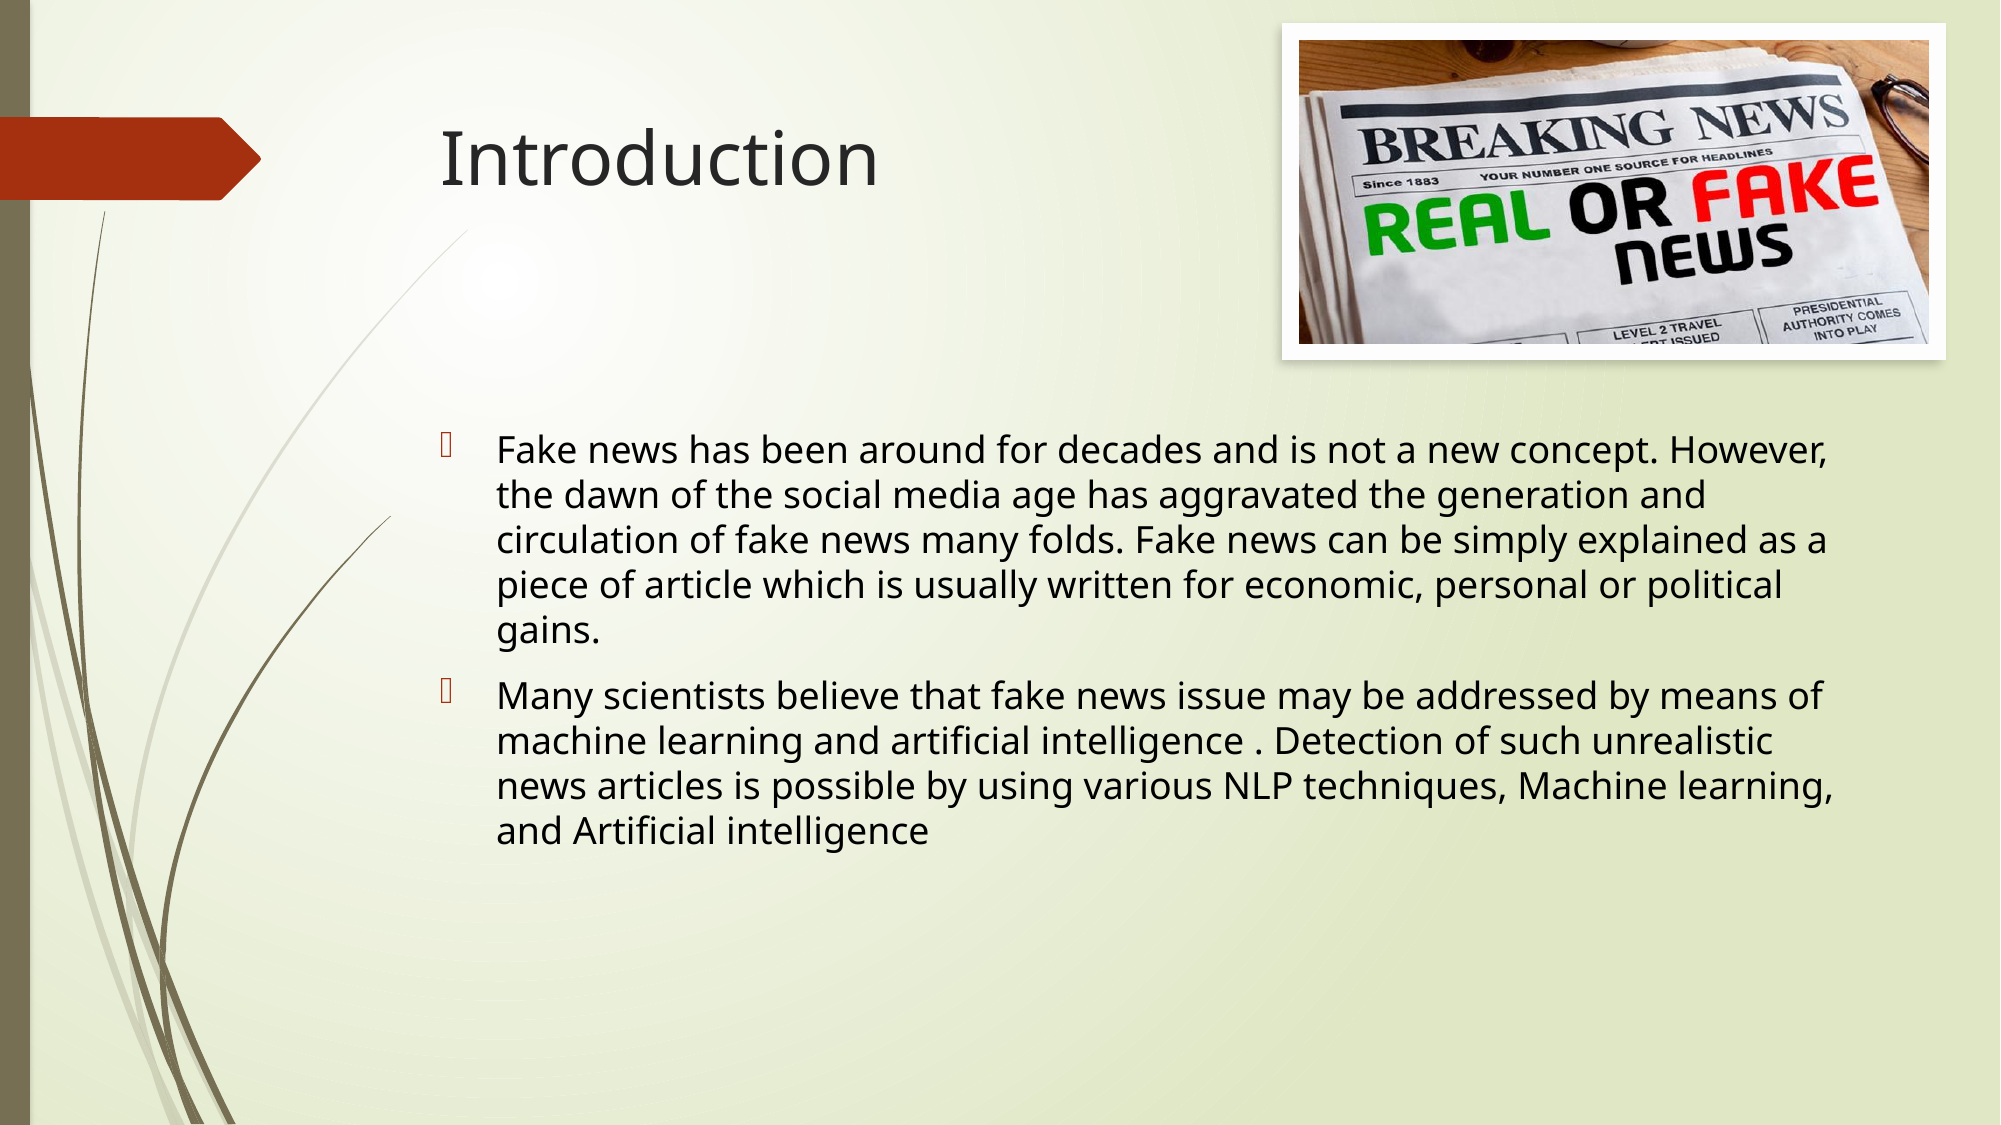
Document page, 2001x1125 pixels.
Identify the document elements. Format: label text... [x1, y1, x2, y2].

picture [1298, 39, 1930, 345]
title Introduction [425, 102, 1273, 313]
list Fake news has been around for decades and is not a new concept. However, the dawn of the social media age has aggravated the generation and circulation of fake news many folds. Fake news can be simply explained as a piece of article which is usually written for economic, personal or political gains. Many scientists believe that fake news issue may be addressed by means of machine learning and artificial intelligence . Detection of such unrealistic news articles is possible by using various NLP techniques, Machine learning, and Artificial intelligence [424, 418, 1888, 1023]
